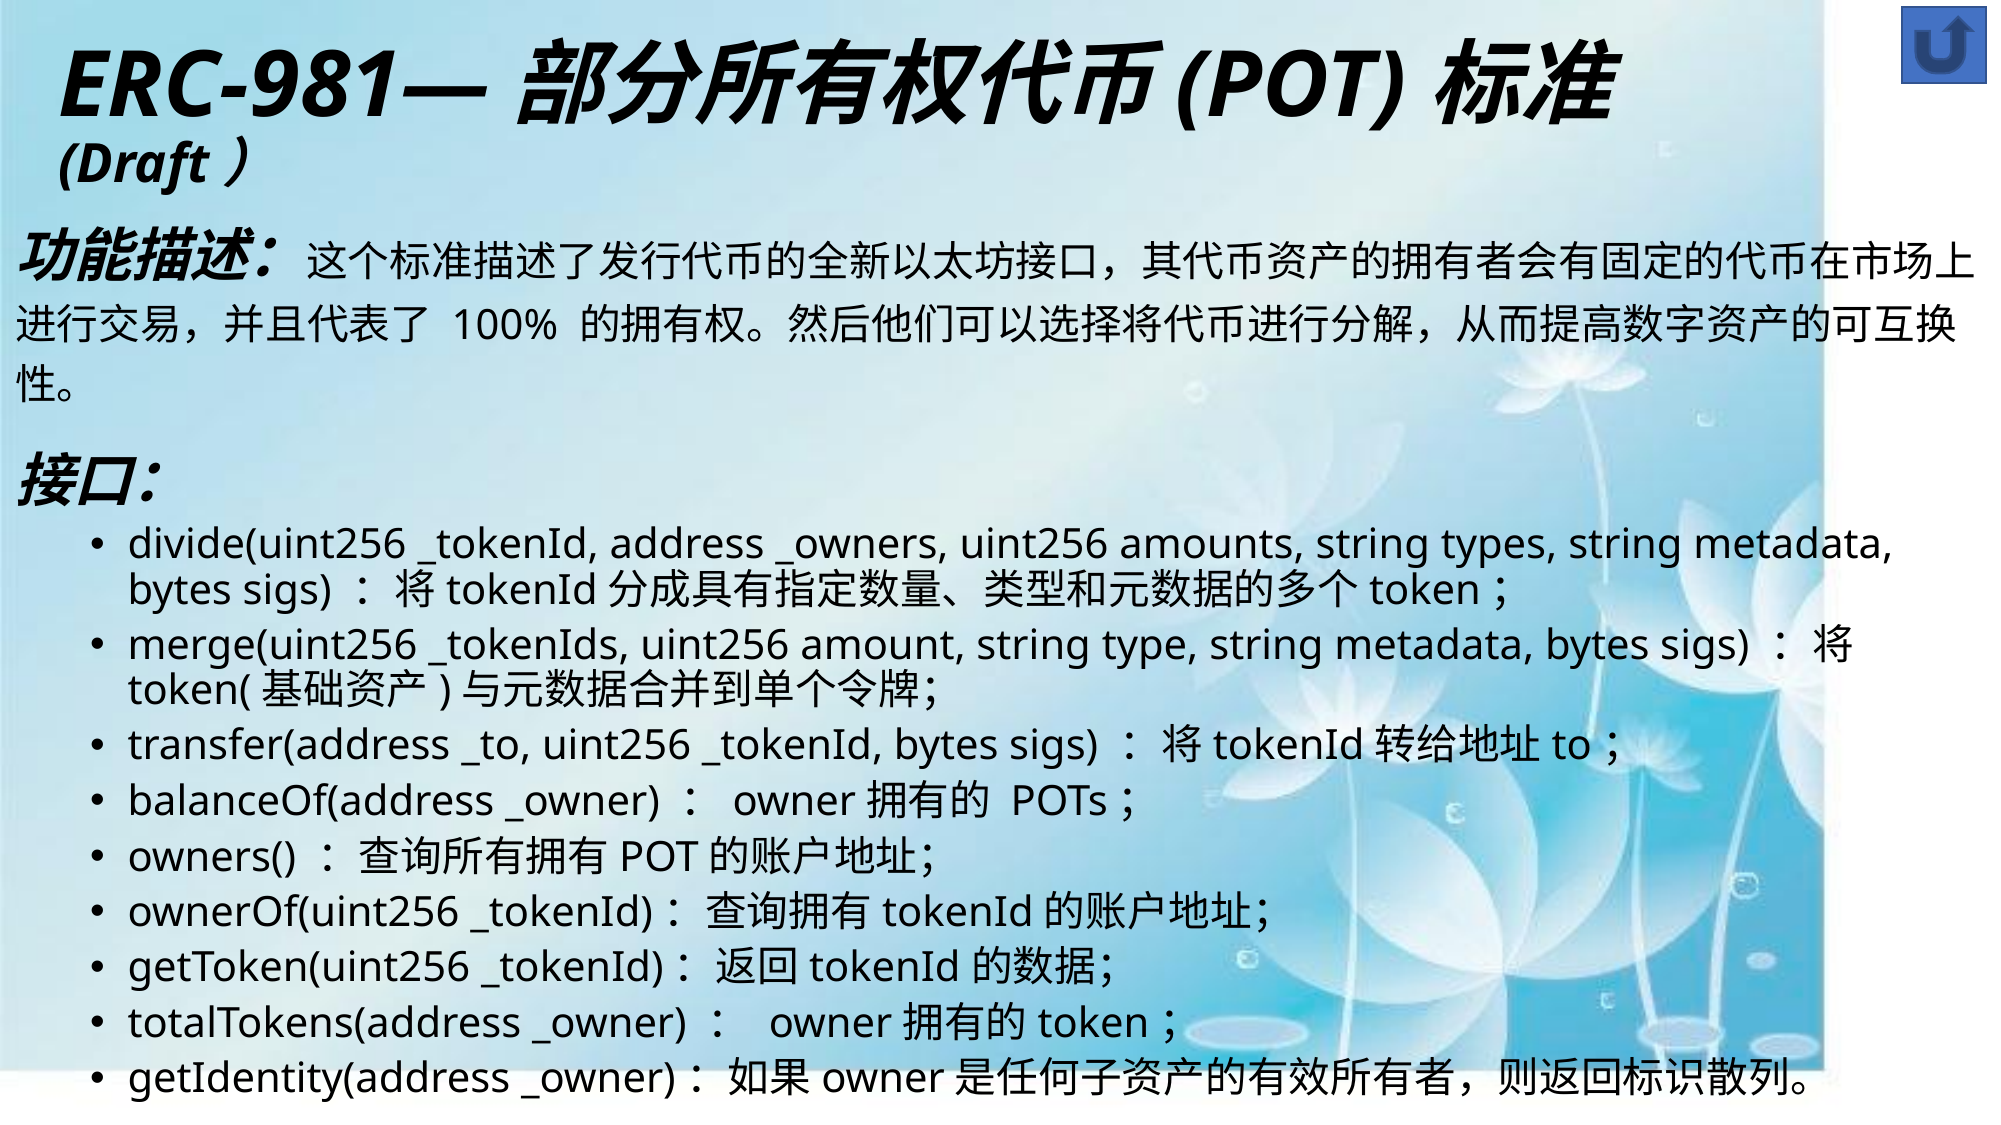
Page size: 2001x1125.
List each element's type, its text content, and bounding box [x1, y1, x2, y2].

title ERC-981—部分所有权代币(POT)标准 (Draft） [43, 7, 1769, 196]
list 功能描述：这个标准描述了发行代币的全新以太坊接口，其代币资产的拥有者会有固定的代币在市场上进行交易，并且代表了 100% 的拥有权。然后他们可以选择将代币进行分解，从而提高数字资产的可互换性。 接口： divide(uint256 _tokenId, address _owners, uint256 amounts, string types, string metadata, bytes sigs) ：将tokenId分成具有指定数量、类型和元数据的多个token； merge(uint256 _tokenIds, uint256 amount, string type, string metadata, bytes sigs) ：将token(基础资产)与元数据合并到单个令牌； transfer(address _to, uint256 _tokenId, bytes sigs) ：将tokenId转给地址to； balanceOf(address _owner) ：owner拥有的 POTs； owners() ：查询所有拥有POT的账户地址； ownerOf(uint256 _tokenId)：查询拥有tokenId的账户地址； getToken(uint256 _tokenId)：返回tokenId的数据； totalTokens(address _owner) ： owner拥有的token； getIdentity(address _owner)：如果owner是任何子资产的有效所有者，则返回标识散列。 [0, 196, 2000, 1125]
text_box [1901, 6, 1987, 84]
picture [0, 0, 2001, 1125]
